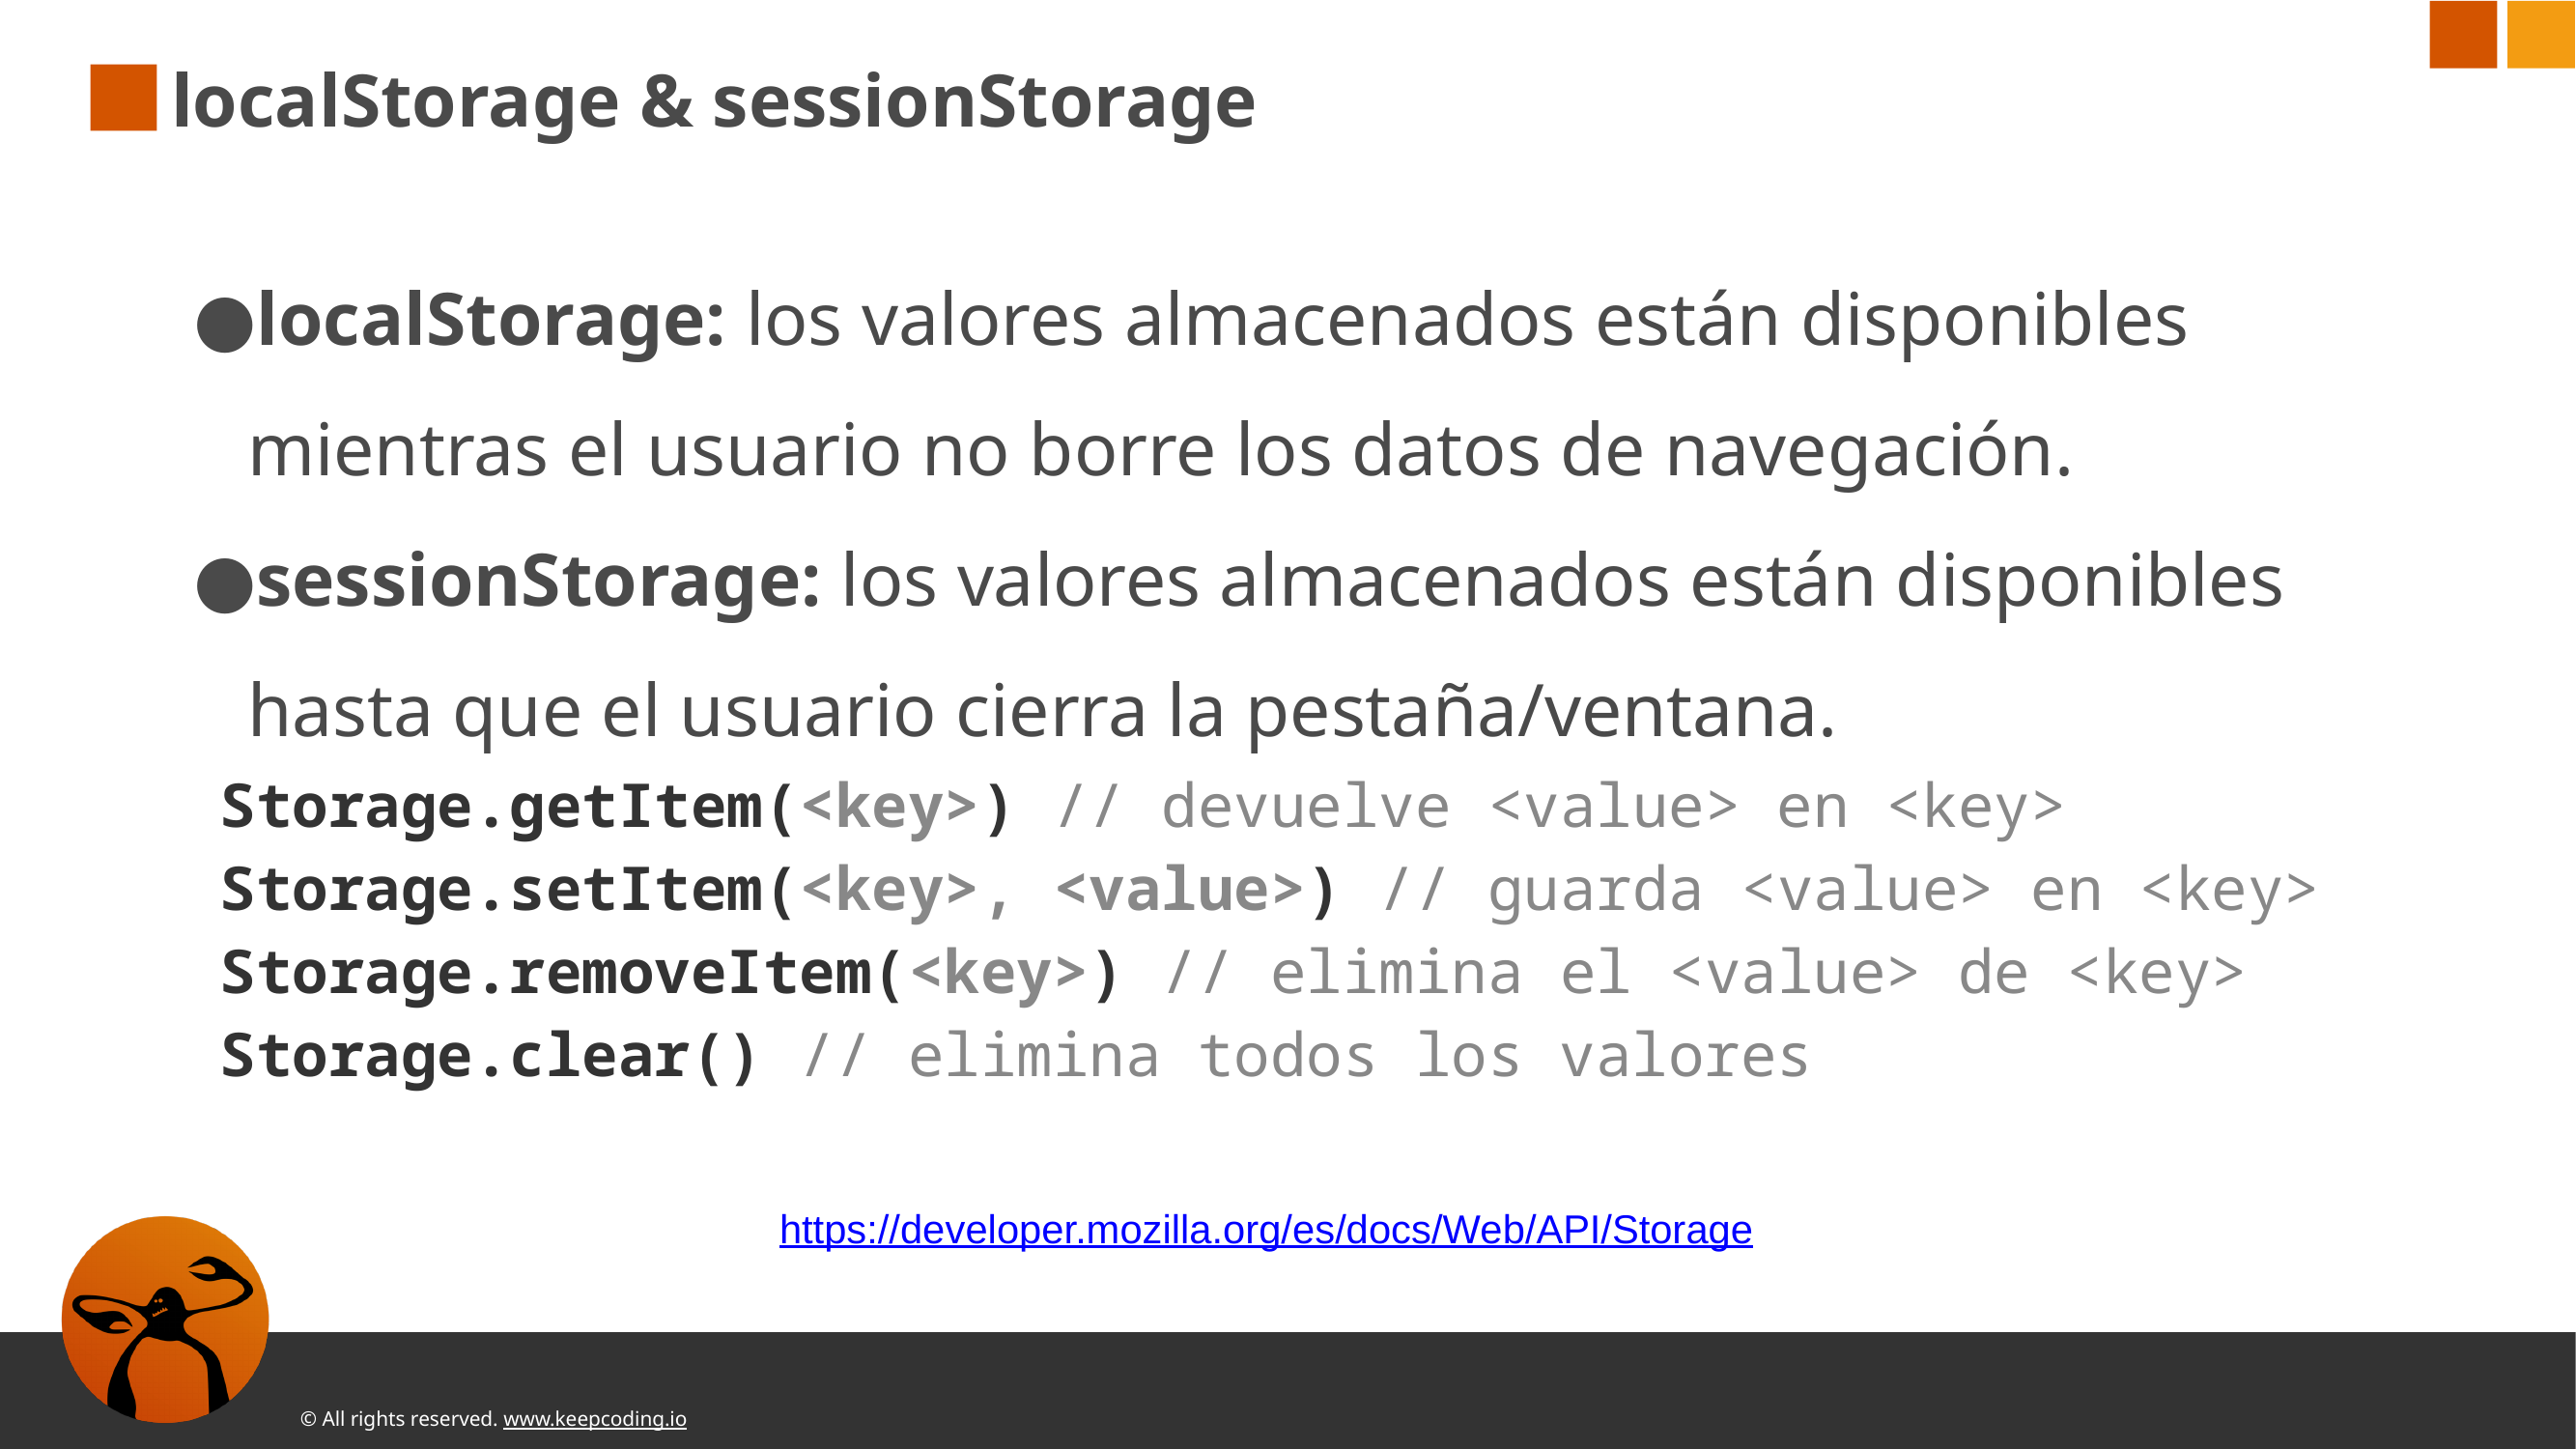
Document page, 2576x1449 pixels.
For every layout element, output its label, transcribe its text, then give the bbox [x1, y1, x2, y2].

text_box Storage.getItem(<key>) // devuelve <value> en <key> Storage.setItem(<key>, <value>) // guarda <value> en <key> Storage.removeItem(<key>) // elimina el <value> de <key> Storage.clear() // elimina todos los valores [205, 741, 2436, 1104]
list localStorage: los valores almacenados están disponibles mientras el usuario no borre los datos de navegación. sessionStorage: los valores almacenados están disponibles hasta que el usuario cierra la pestaña/ventana. [166, 221, 2489, 759]
picture [0, 1157, 424, 1449]
title localStorage & sessionStorage [162, 45, 2371, 145]
text_box https://developer.mozilla.org/es/docs/Web/API/Storage [615, 1188, 1918, 1266]
